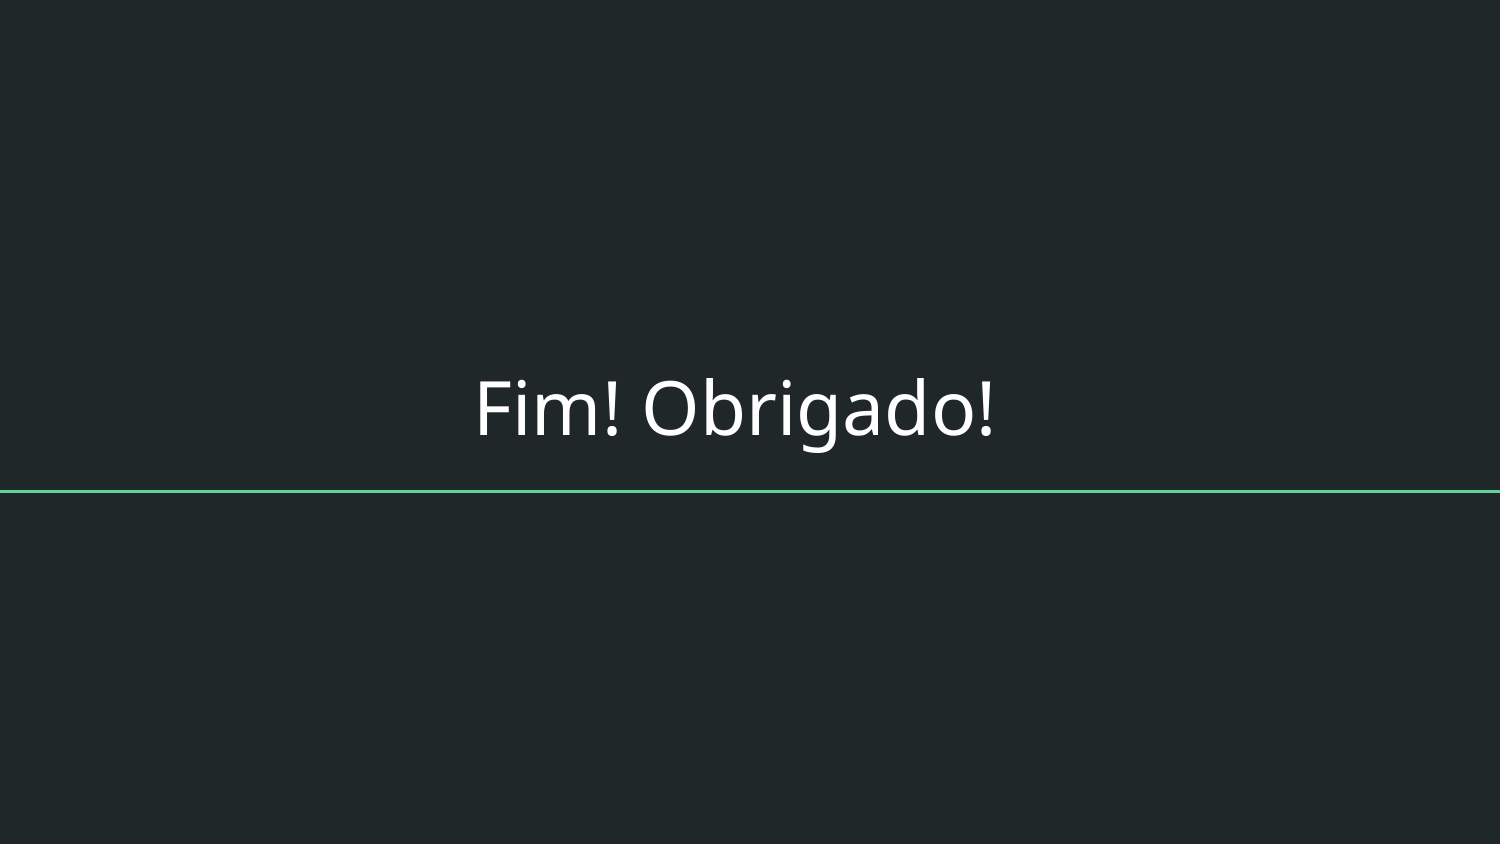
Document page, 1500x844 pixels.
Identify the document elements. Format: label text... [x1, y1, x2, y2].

title Fim! Obrigado! [83, 337, 1417, 466]
